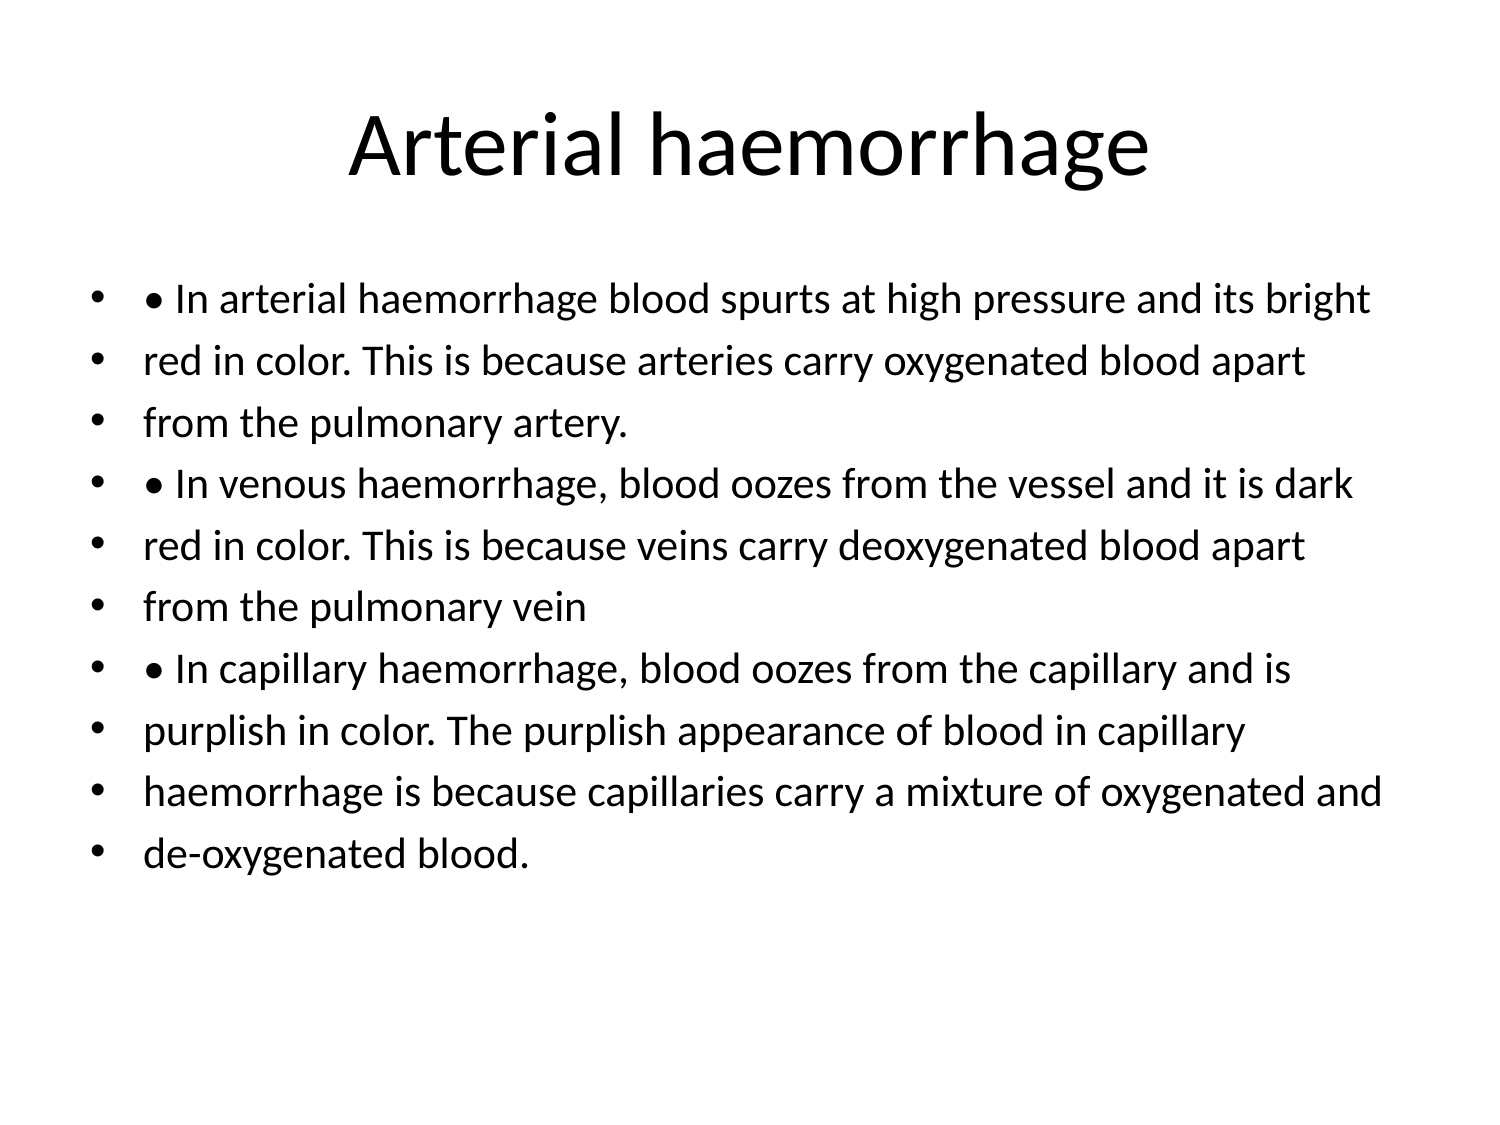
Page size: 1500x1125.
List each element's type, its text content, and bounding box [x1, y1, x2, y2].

title Arterial haemorrhage [75, 45, 1425, 233]
list • In arterial haemorrhage blood spurts at high pressure and its bright red in color. This is because arteries carry oxygenated blood apart from the pulmonary artery. • In venous haemorrhage, blood oozes from the vessel and it is dark red in color. This is because veins carry deoxygenated blood apart from the pulmonary vein • In capillary haemorrhage, blood oozes from the capillary and is purplish in color. The purplish appearance of blood in capillary haemorrhage is because capillaries carry a mixture of oxygenated and de-oxygenated blood. [75, 262, 1425, 1005]
